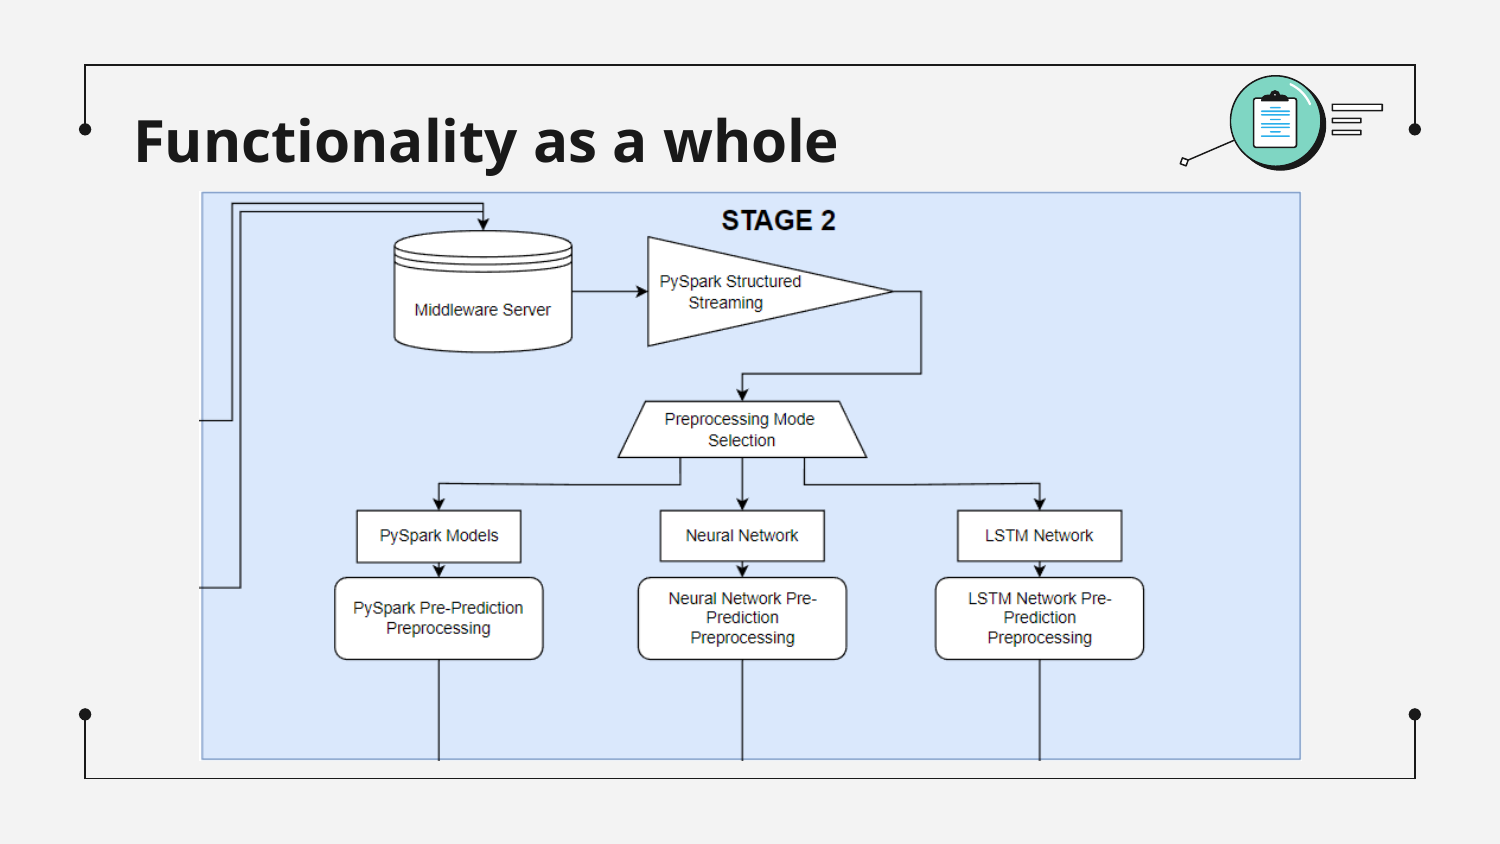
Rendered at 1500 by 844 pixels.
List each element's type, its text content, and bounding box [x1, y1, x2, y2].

title Functionality as a whole [118, 88, 1383, 183]
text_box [1179, 74, 1384, 172]
picture [198, 191, 1302, 761]
